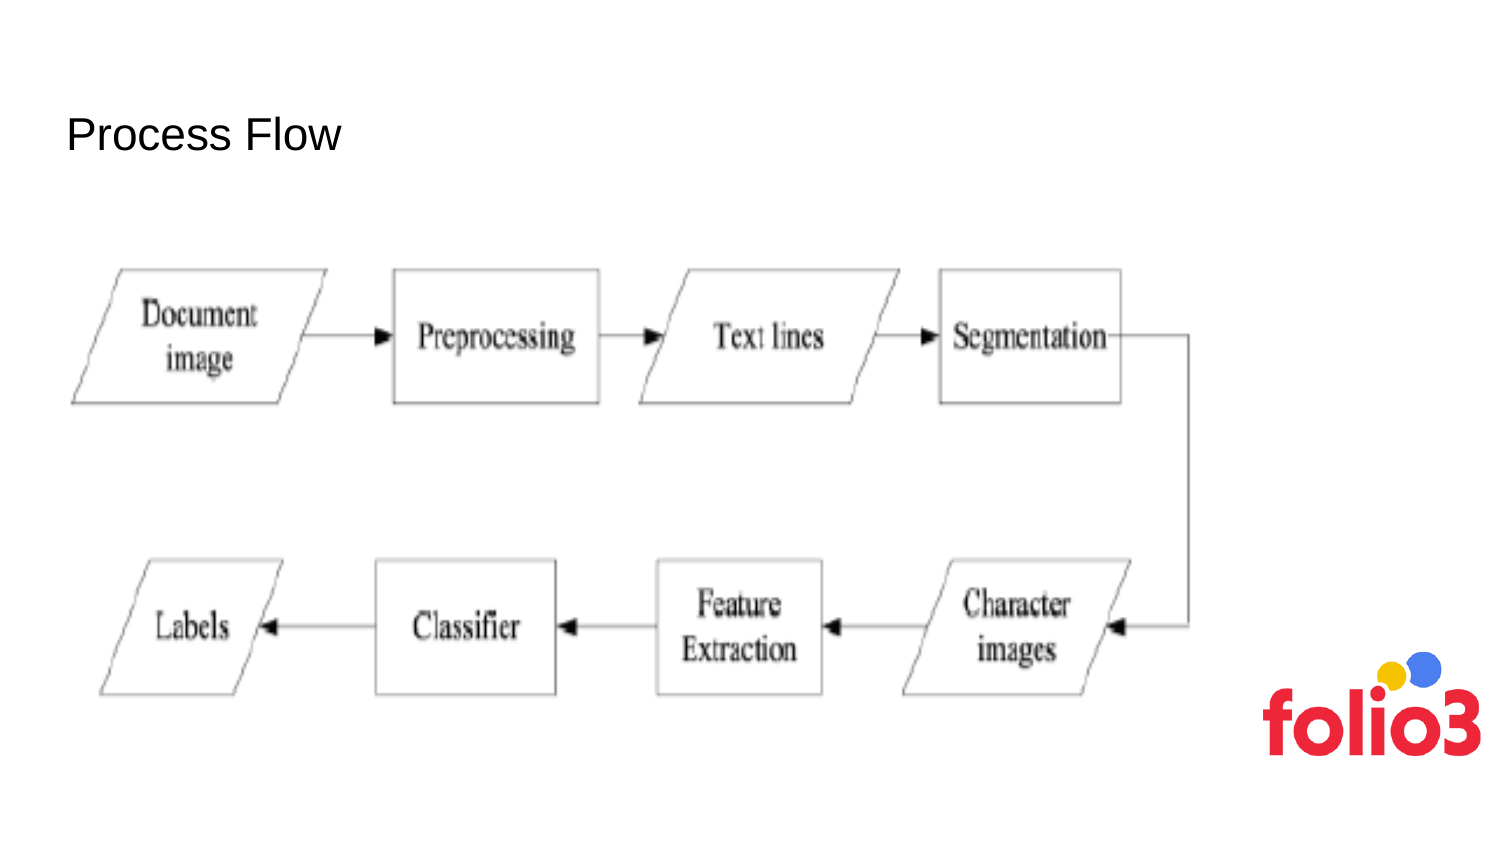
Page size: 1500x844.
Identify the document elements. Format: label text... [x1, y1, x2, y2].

picture [67, 238, 1230, 710]
picture [1246, 590, 1500, 844]
title Process Flow [51, 81, 1449, 176]
